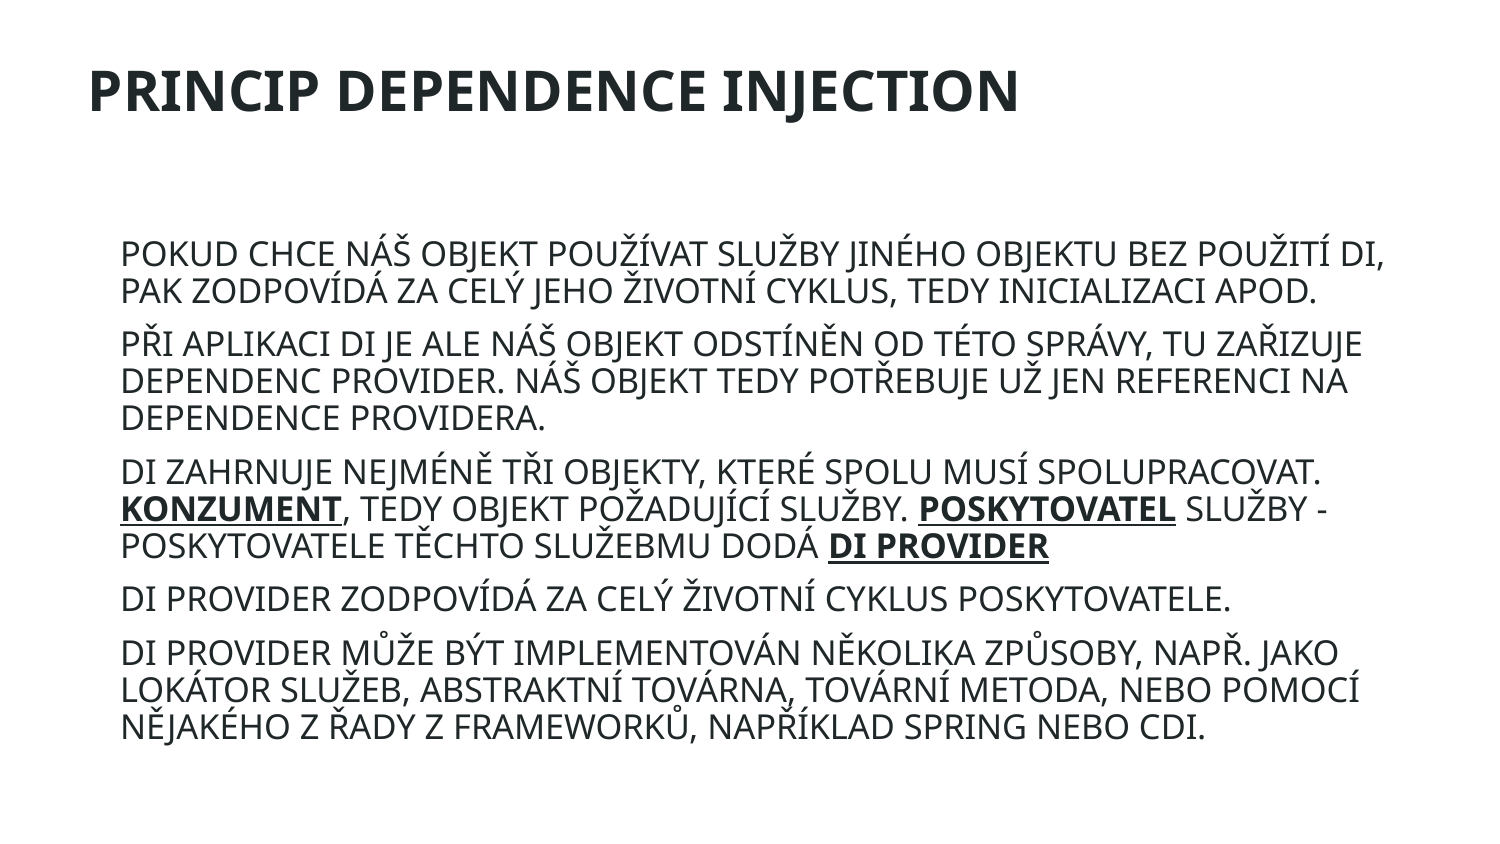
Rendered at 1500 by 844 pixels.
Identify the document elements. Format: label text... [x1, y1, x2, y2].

title PRINCIP DEPENDENCE INJECTION [76, 49, 1427, 191]
list Pokud chce náš objekt používat služby jiného objektu bez použití DI, pak zodpovídá za celý Jeho životní cyklus, tedy inicializaci apod. Při aplikaci DI je ale náš objekt odstíněn od této správy, tu zařizuje dependenc provider. Náš objekt tedy potřebuje už jen referenci na dependence providera. DI zahrnuje nejméně tři objekty, které spolu musí spolupracovat. Konzument, tedy objekt požadující služby. Poskytovatel služby - Poskytovatele těchto služebmu dodá DI provider DI Provider zodpovídá za celý životní cyklus poskytovatele. DI Provider může být implementován několika způsoby, např. jako lokátor služeb, abstraktní továrna, tovární metoda, nebo pomocí nějakého z řady z frameworků, například Spring nebo CDI. [73, 230, 1424, 731]
